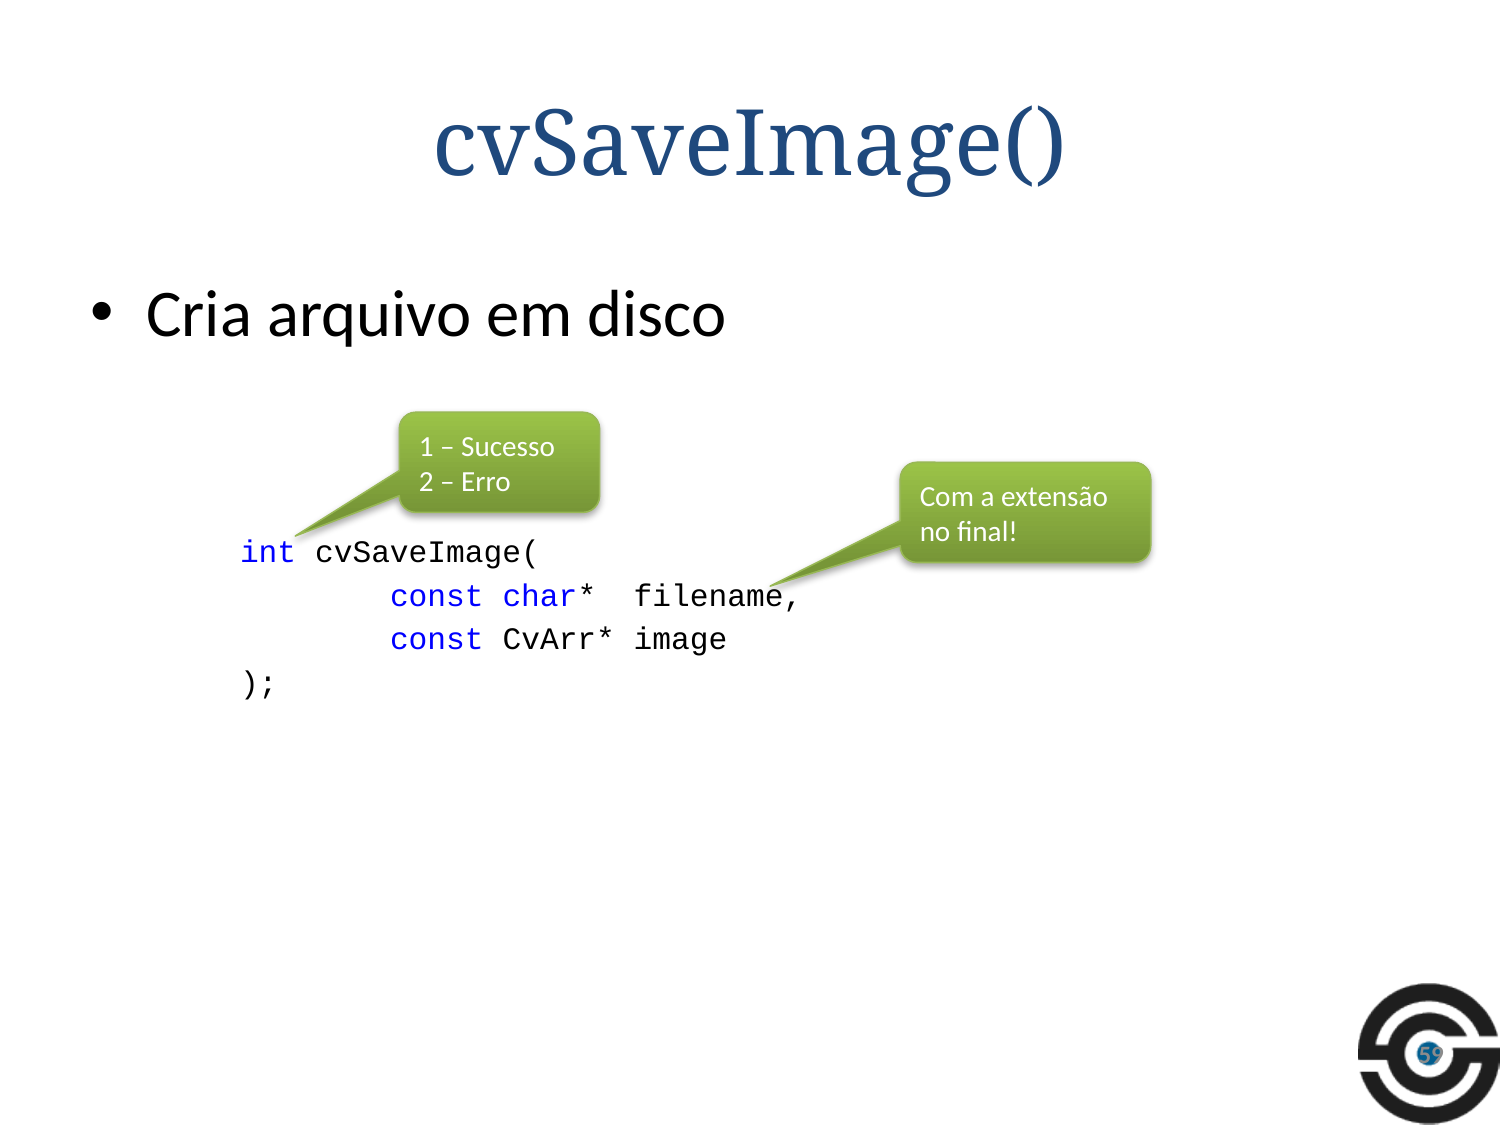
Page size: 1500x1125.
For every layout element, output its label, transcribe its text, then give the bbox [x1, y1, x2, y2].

text_box Com a extensão no final! [769, 461, 1152, 587]
title cvSaveImage() [75, 45, 1425, 233]
picture [1358, 983, 1500, 1125]
text_box 1 – Sucesso 2 – Erro [294, 411, 601, 537]
slide_number 59 [1400, 1023, 1463, 1084]
list Cria arquivo em disco int cvSaveImage( const char* filename, const CvArr* image ); [75, 262, 1425, 1005]
